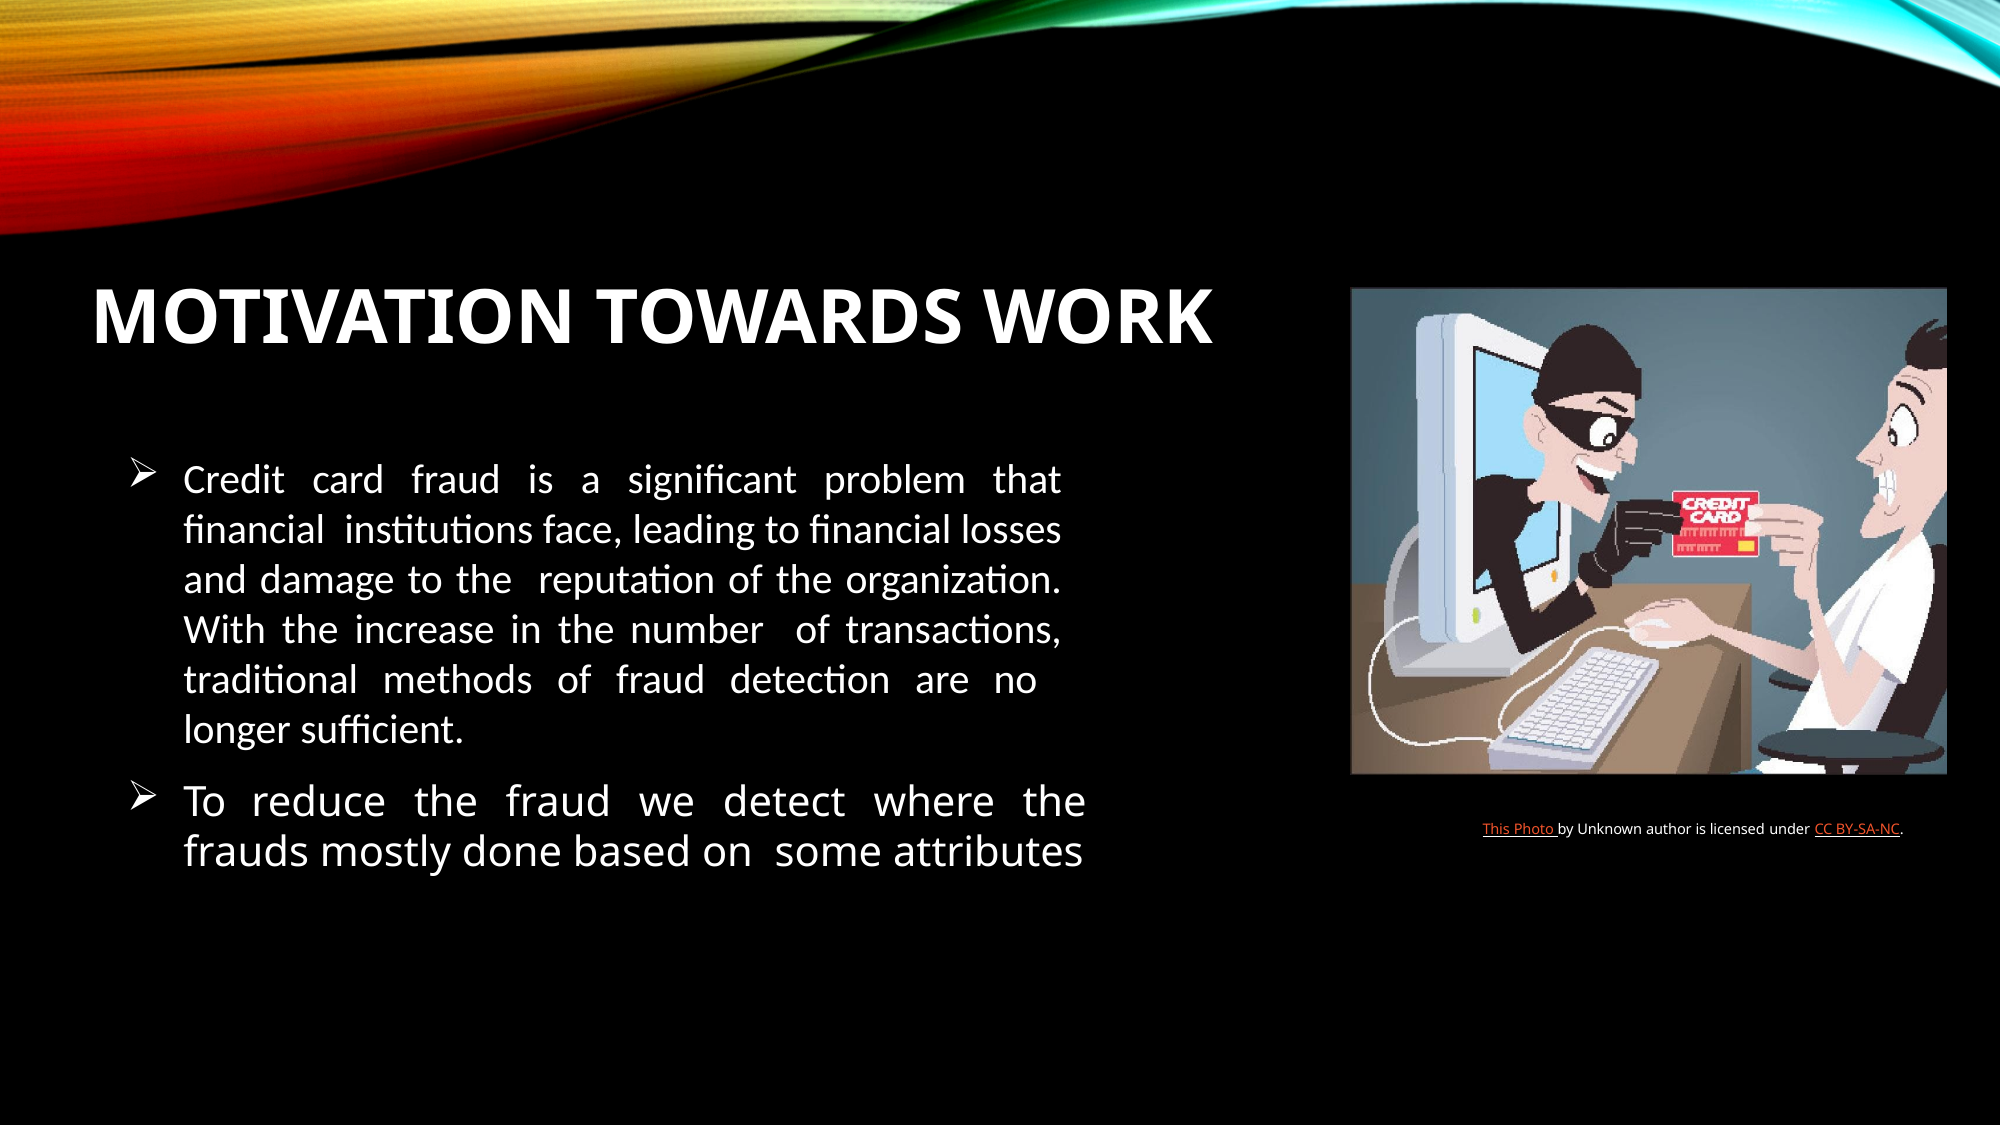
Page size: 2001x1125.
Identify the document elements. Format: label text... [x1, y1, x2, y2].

text_box Credit card fraud is a significant problem that financial institutions face, leading to financial losses and damage to the reputation of the organization. With the increase in the number of transactions, traditional methods of fraud detection are no longer sufficient. To reduce the fraud we detect where the frauds mostly done based on some attributes [125, 450, 1088, 876]
text_box This Photo by Unknown author is licensed under CC BY-SA-NC. [1462, 812, 1925, 840]
title Motivation towards work [62, 217, 1214, 408]
picture [1349, 287, 1948, 775]
picture [0, 0, 2000, 237]
